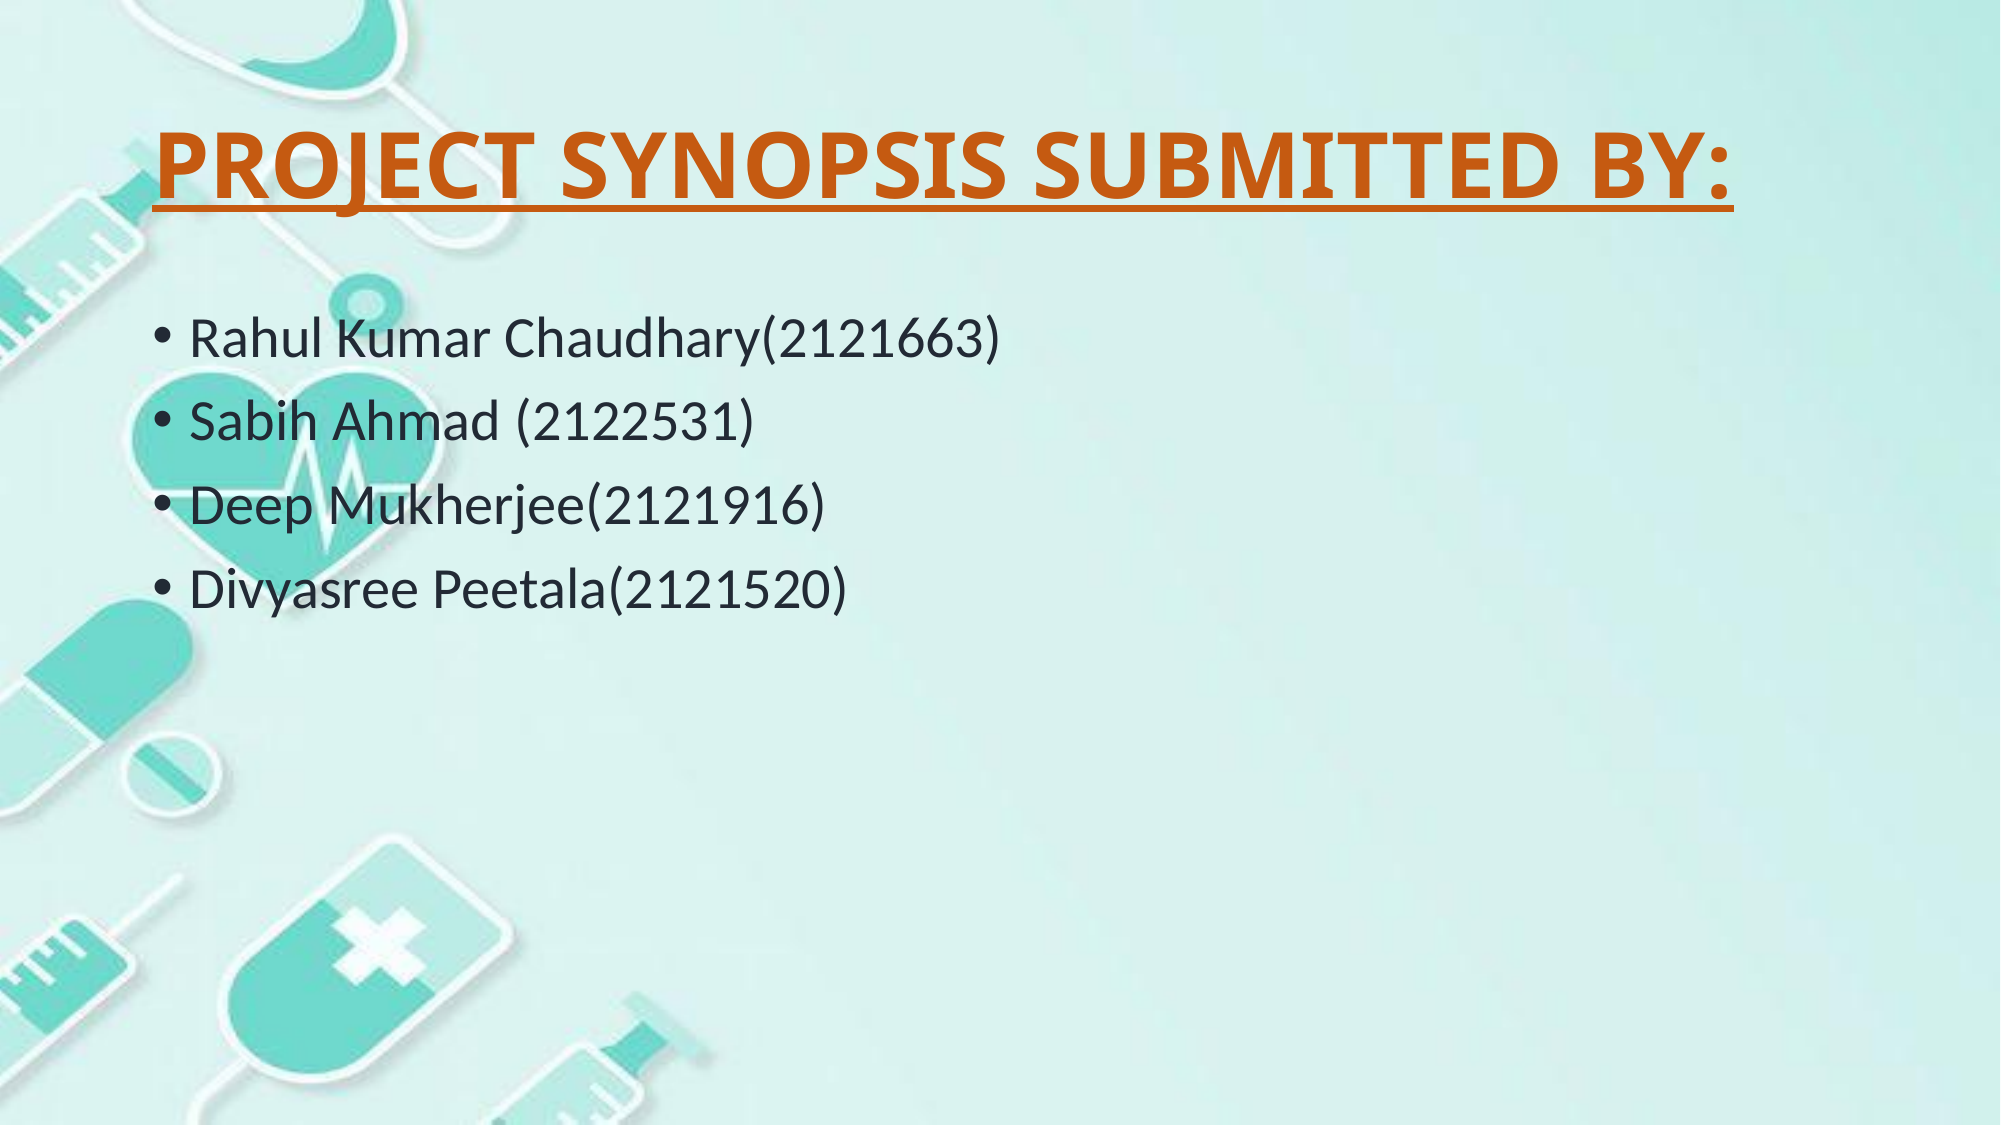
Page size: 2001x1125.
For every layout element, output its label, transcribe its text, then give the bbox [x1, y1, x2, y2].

list Rahul Kumar Chaudhary(2121663) Sabih Ahmad (2122531) Deep Mukherjee(2121916) Divyasree Peetala(2121520) [137, 299, 1863, 1014]
picture [0, 0, 2001, 1125]
title PROJECT SYNOPSIS SUBMITTED BY: [137, 59, 1863, 278]
